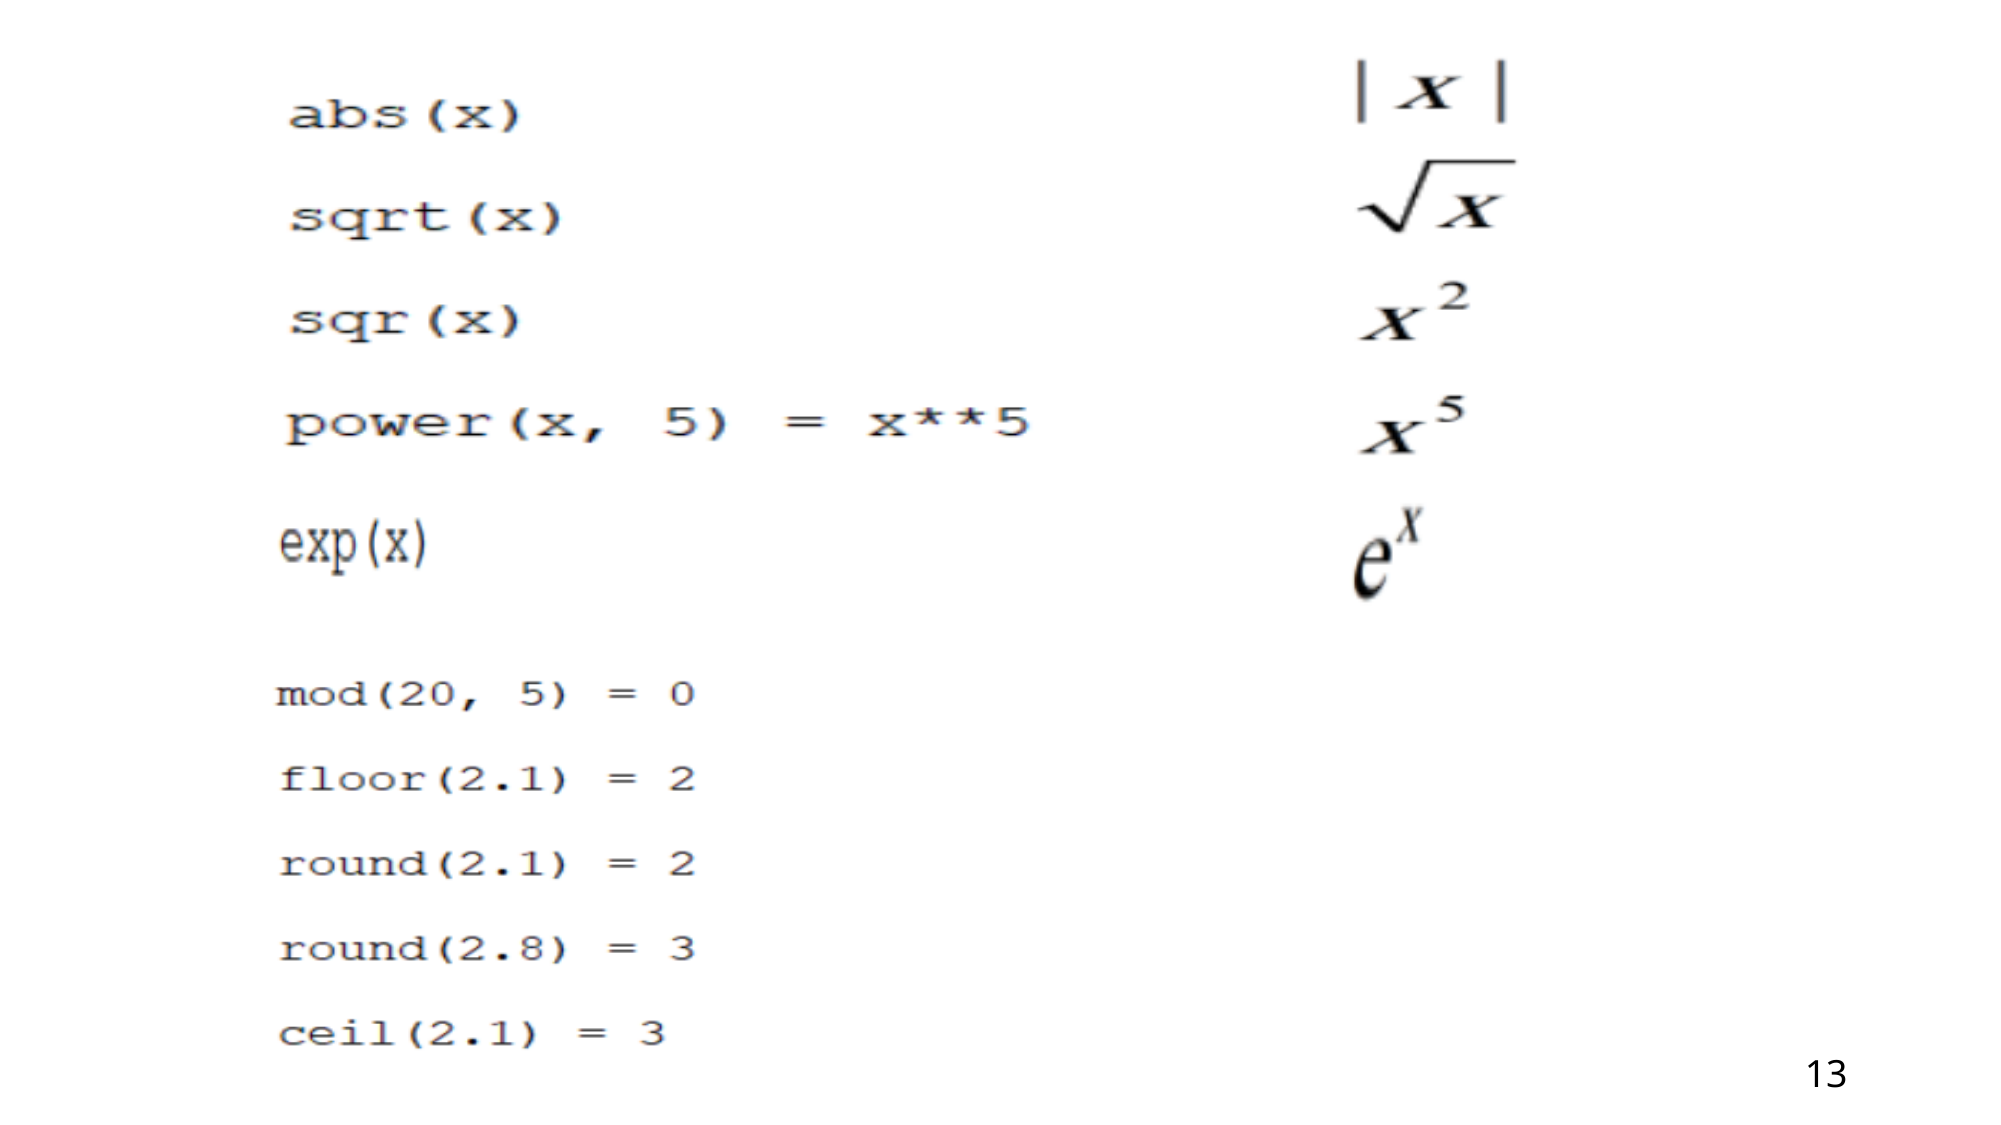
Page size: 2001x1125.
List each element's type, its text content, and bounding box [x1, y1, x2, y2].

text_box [210, 47, 1714, 1078]
slide_number 13 [1412, 1042, 1863, 1103]
